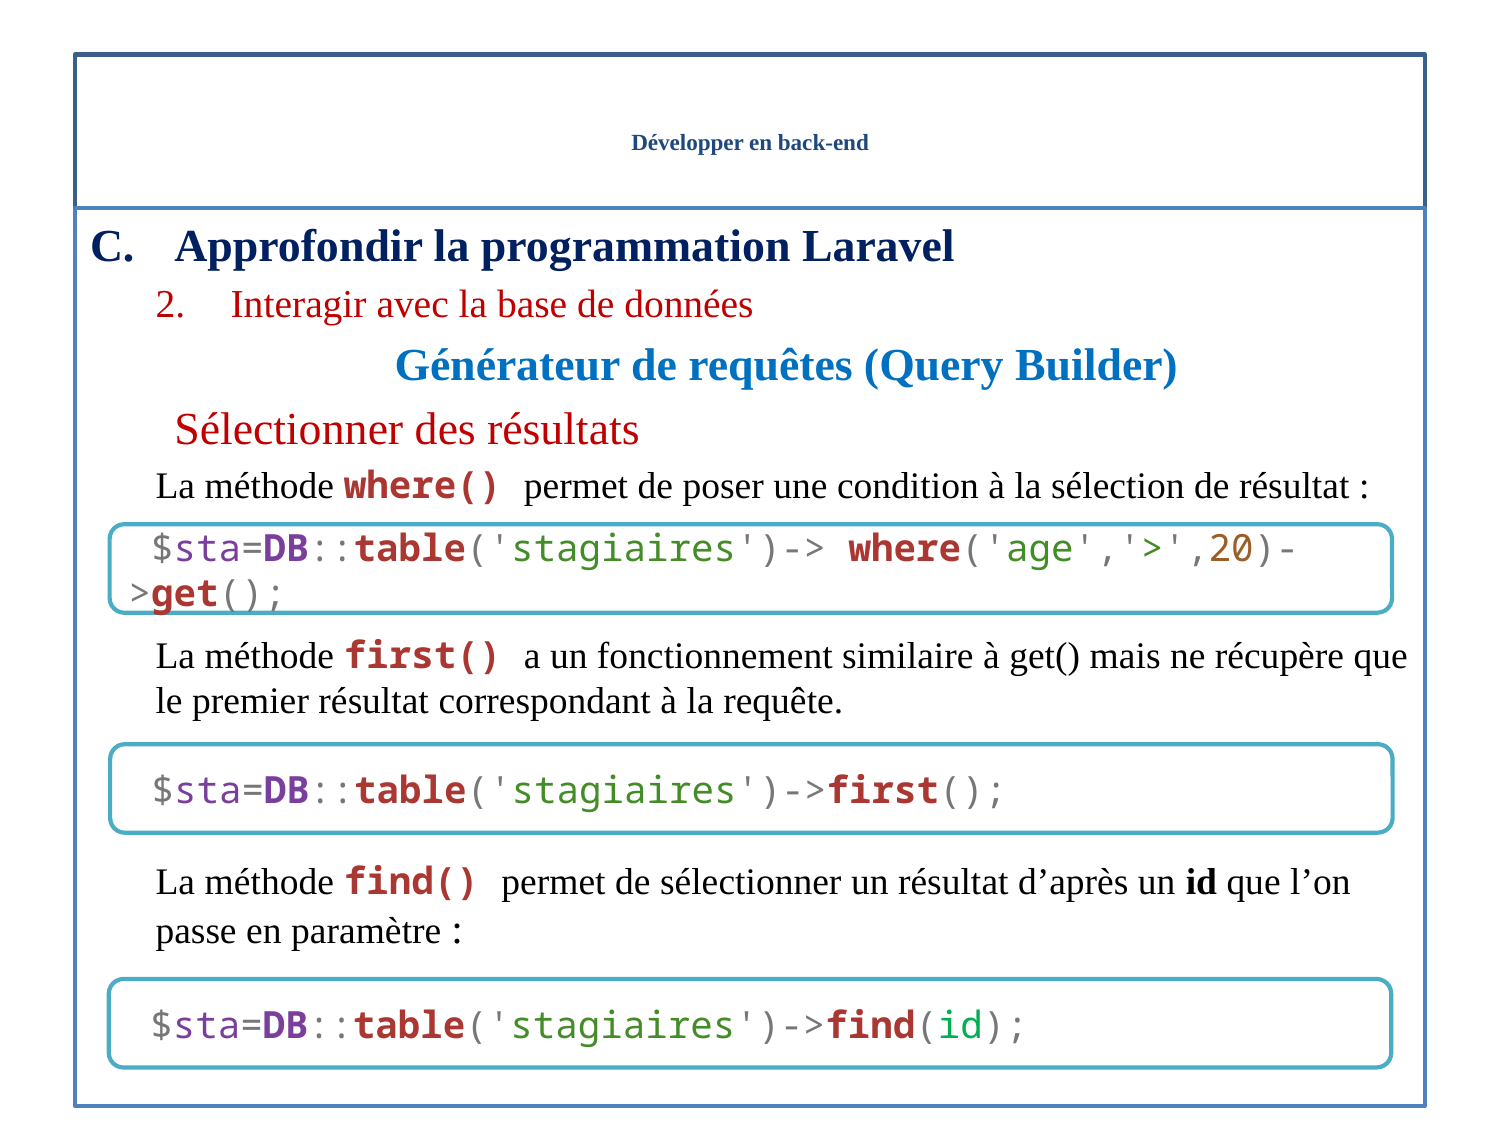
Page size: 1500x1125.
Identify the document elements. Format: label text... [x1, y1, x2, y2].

text_box $sta=DB::table('stagiaires')->find(id); [106, 976, 1394, 1070]
title Développer en back-end [75, 64, 1425, 206]
text_box $sta=DB::table('stagiaires')->first(); [108, 742, 1395, 835]
list Approfondir la programmation Laravel Interagir avec la base de données Générateur de requêtes (Query Builder) Sélectionner des résultats La méthode where() permet de poser une condition à la sélection de résultat : La méthode first() a un fonctionnement similaire à get() mais ne récupère que le premier résultat correspondant à la requête. La méthode find() permet de sélectionner un résultat d’après un id que l’on passe en paramètre : [73, 206, 1427, 1108]
text_box $sta=DB::table('stagiaires')-> where('age','>',20)->get(); [107, 522, 1395, 615]
text_box [73, 52, 1427, 206]
